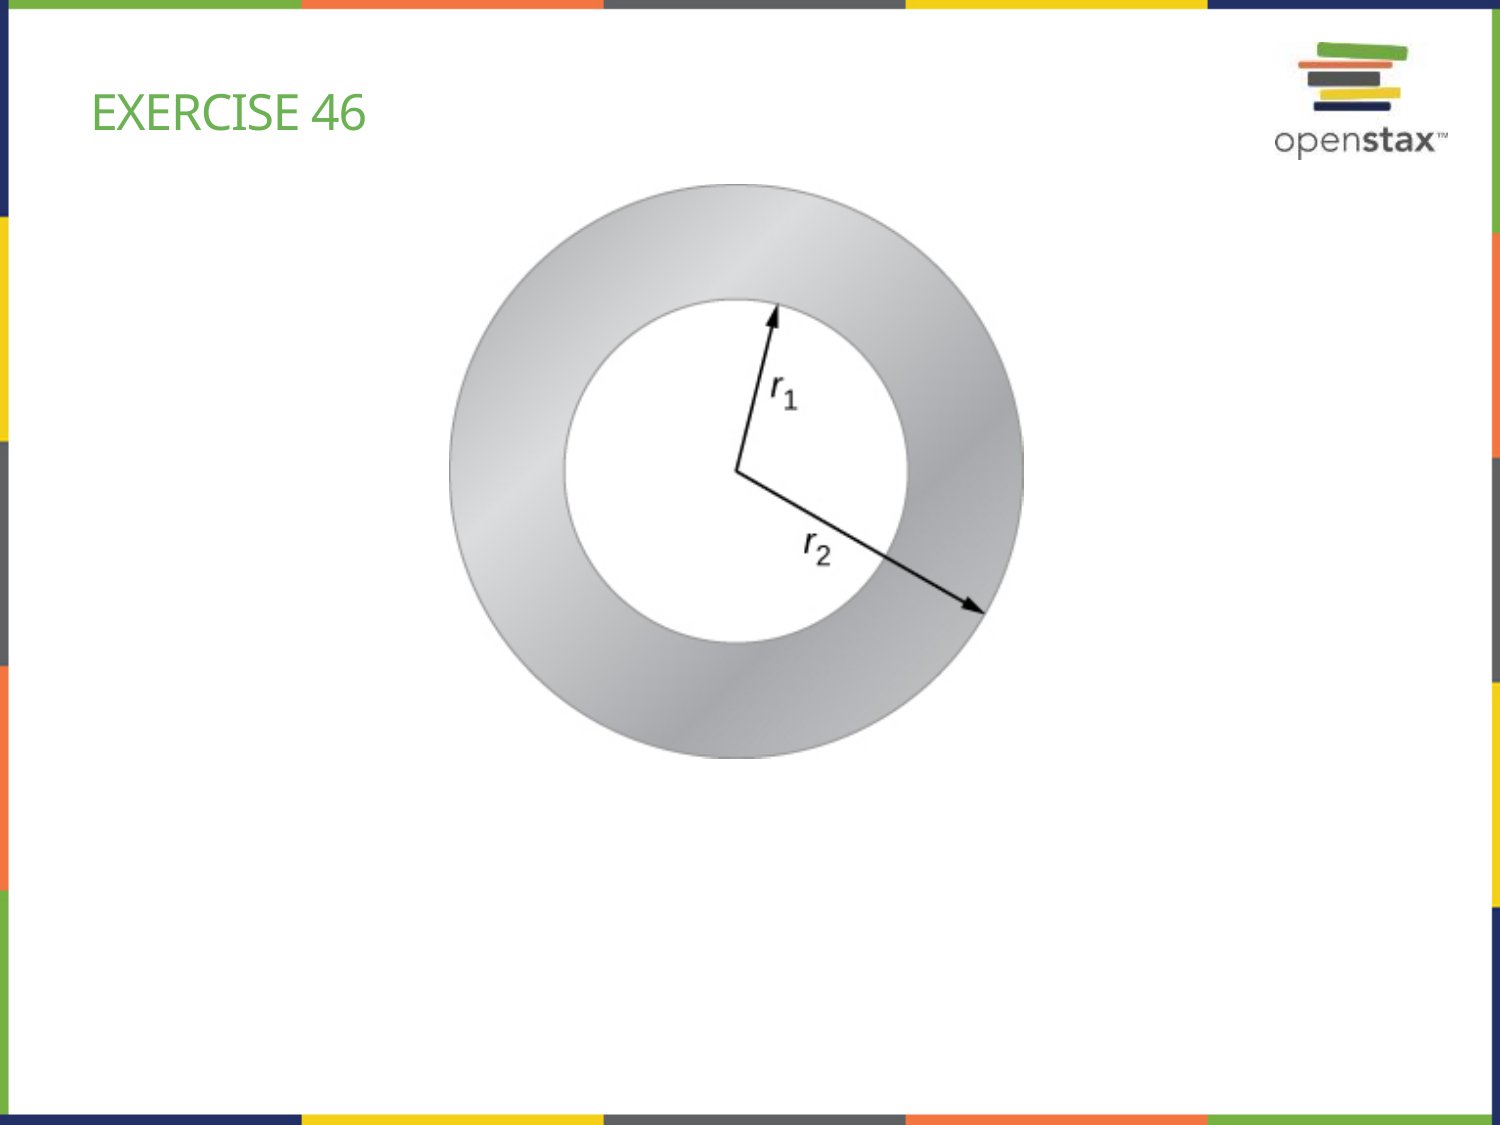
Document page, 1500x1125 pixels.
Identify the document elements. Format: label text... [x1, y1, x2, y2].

title Exercise 46 [75, 39, 1275, 148]
picture [0, 0, 1500, 1125]
